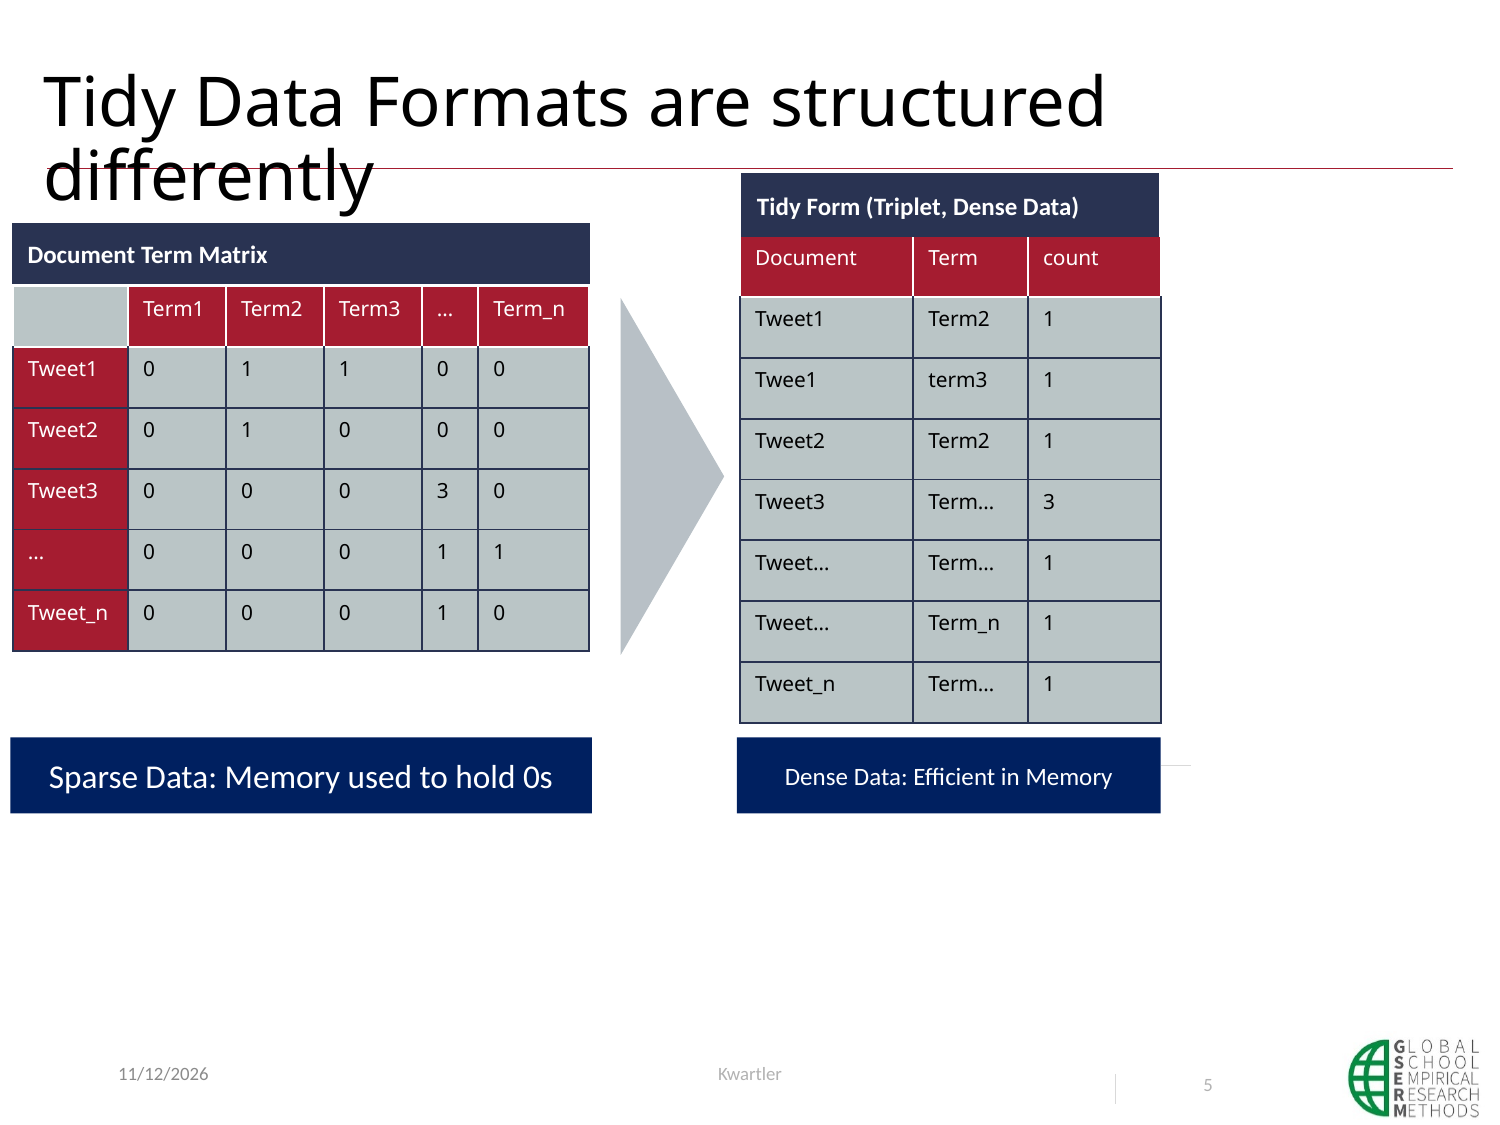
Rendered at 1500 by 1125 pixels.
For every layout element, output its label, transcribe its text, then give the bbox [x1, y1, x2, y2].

table_header count [1029, 237, 1160, 296]
table_cell Term2 [914, 298, 1027, 357]
table_cell 1 [227, 409, 323, 468]
text_box Dense Data: Efficient in Memory [736, 736, 1162, 814]
table_cell 0 [129, 591, 225, 650]
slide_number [103, 1042, 441, 1103]
table_cell … [14, 530, 127, 589]
slide_number 5 [1188, 1042, 1330, 1103]
table_cell term3 [914, 359, 1027, 418]
table_cell Tweet2 [741, 420, 912, 479]
table_cell Tweet… [741, 602, 912, 661]
table_header [14, 287, 127, 346]
table_cell 0 [227, 470, 323, 529]
table_cell 0 [227, 591, 323, 650]
table_header … [423, 287, 477, 346]
table_header Term1 [129, 287, 225, 346]
table_cell 1 [1029, 420, 1160, 479]
table_cell 0 [129, 409, 225, 468]
table_header Term2 [227, 287, 323, 346]
table_cell Tweet… [741, 541, 912, 600]
table_cell 0 [129, 470, 225, 529]
table_cell 1 [325, 348, 421, 407]
table_header Term_n [479, 287, 588, 346]
table_cell Term… [914, 663, 1027, 722]
table_cell Tweet1 [14, 348, 127, 407]
table_cell Term_n [914, 602, 1027, 661]
table_cell 0 [129, 530, 225, 589]
table_cell 3 [1029, 480, 1160, 539]
table_cell 3 [423, 470, 477, 529]
table_header Document [741, 237, 912, 296]
table_cell Tweet1 [741, 298, 912, 357]
table_cell 0 [423, 409, 477, 468]
table_header Term3 [325, 287, 421, 346]
text_box Sparse Data: Memory used to hold 0s [9, 736, 593, 814]
table_cell 1 [423, 530, 477, 589]
table_cell 0 [325, 530, 421, 589]
table_header Term [914, 237, 1027, 296]
table_cell 0 [479, 470, 588, 529]
table_cell 0 [423, 348, 477, 407]
table_cell Tweet3 [741, 480, 912, 539]
table_cell Tweet_n [14, 591, 127, 650]
table_cell 0 [325, 591, 421, 650]
table_cell 1 [423, 591, 477, 650]
text_box Document Term Matrix [12, 223, 590, 285]
table_cell Term2 [914, 420, 1027, 479]
table_cell 1 [1029, 663, 1160, 722]
text_box Tidy Form (Triplet, Dense Data) [741, 173, 1159, 237]
table_cell 1 [1029, 359, 1160, 418]
table_cell 0 [129, 348, 225, 407]
title Tidy Data Formats are structured differently [28, 59, 1397, 157]
footer Kwartler [496, 1042, 1004, 1103]
table_cell 1 [227, 348, 323, 407]
text_box [619, 294, 726, 659]
table_cell 0 [479, 409, 588, 468]
table_cell 1 [1029, 602, 1160, 661]
table_cell 1 [1029, 541, 1160, 600]
table_cell 0 [325, 409, 421, 468]
table_cell Twee1 [741, 359, 912, 418]
table_cell Tweet2 [14, 409, 127, 468]
picture [1342, 1031, 1500, 1120]
table_cell 0 [227, 530, 323, 589]
table_cell Term… [914, 480, 1027, 539]
table_cell Tweet_n [741, 663, 912, 722]
table_cell 0 [479, 348, 588, 407]
table_cell Tweet3 [14, 470, 127, 529]
table_cell Term… [914, 541, 1027, 600]
table_cell 1 [479, 530, 588, 589]
table_cell 0 [325, 470, 421, 529]
table_cell 1 [1029, 298, 1160, 357]
table_cell 0 [479, 591, 588, 650]
